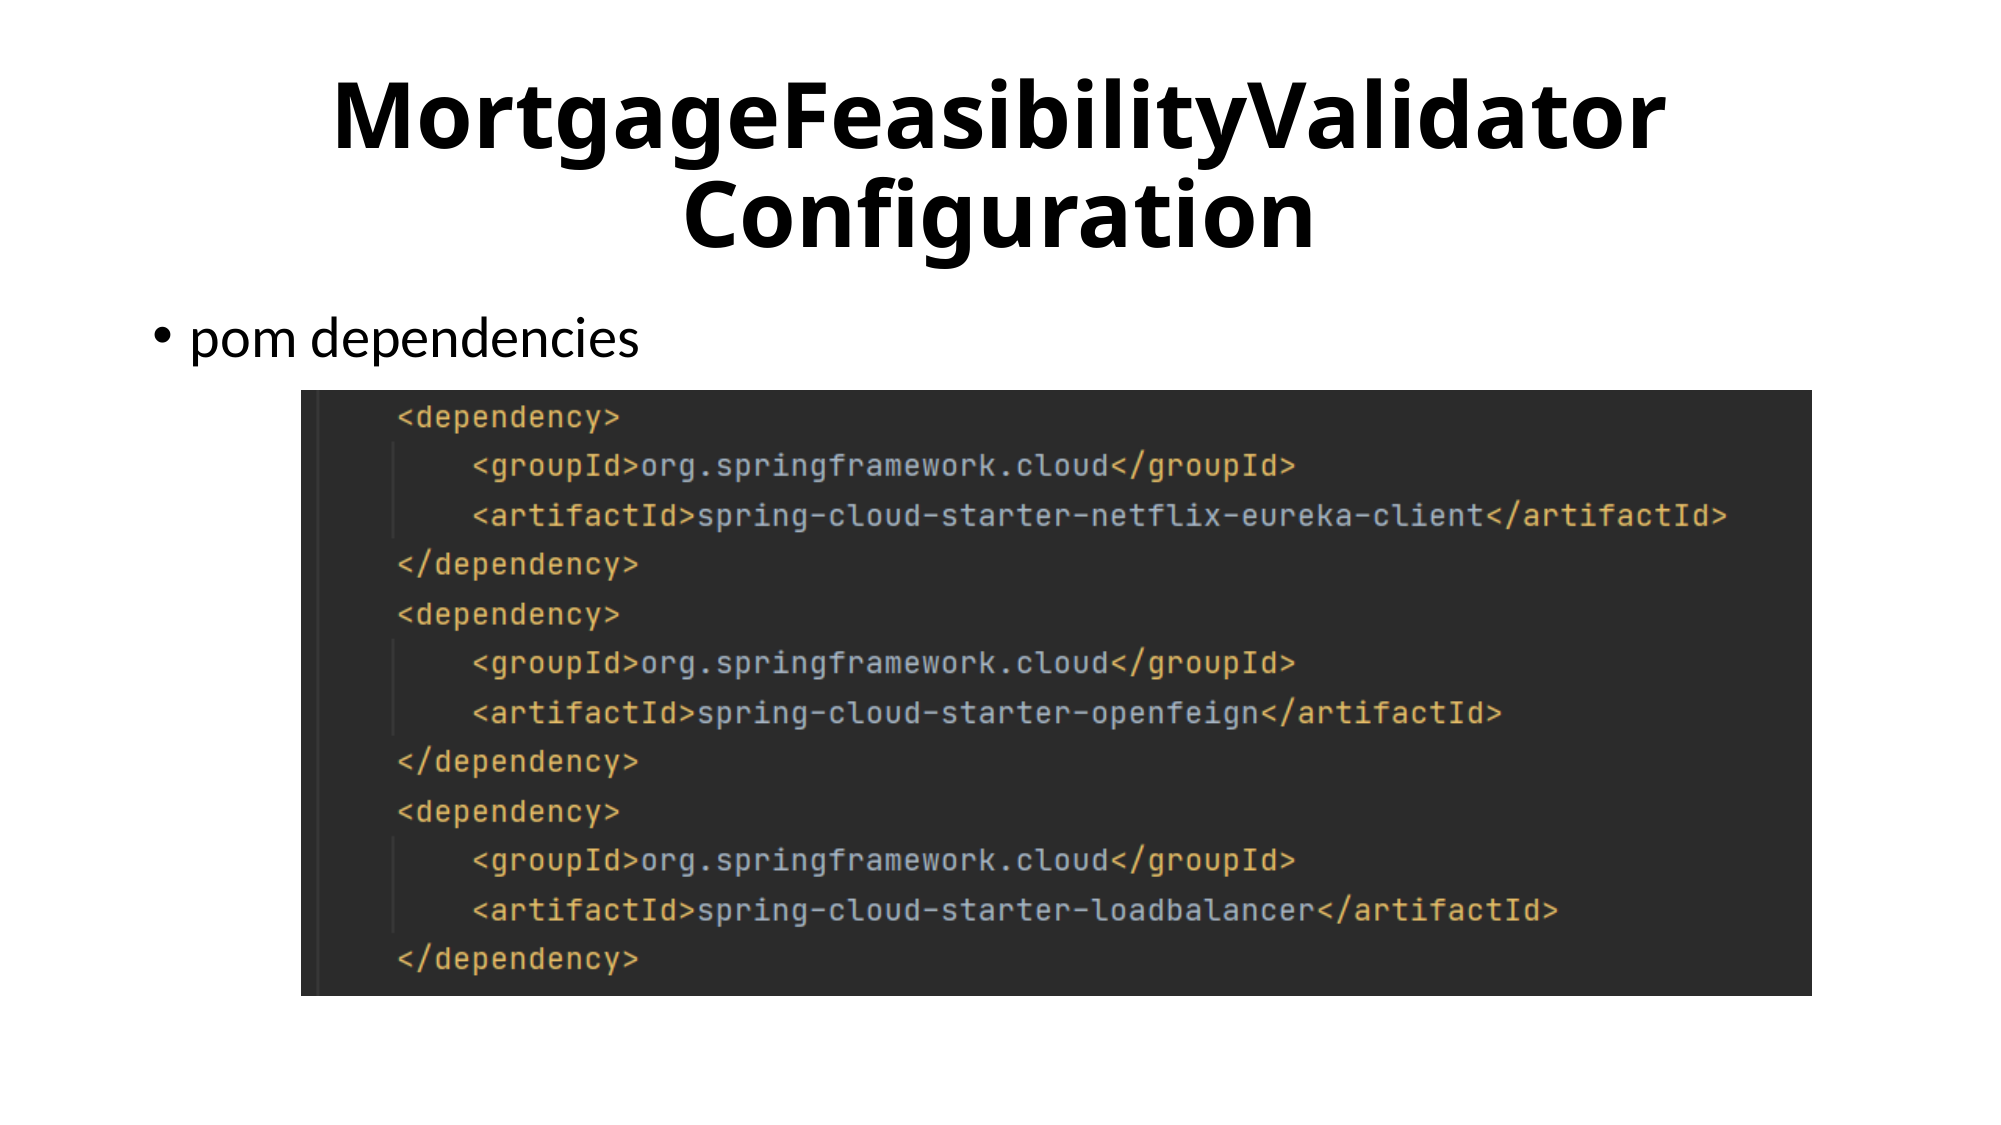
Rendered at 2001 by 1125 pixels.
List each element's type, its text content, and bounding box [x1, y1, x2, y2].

list pom dependencies [137, 299, 1863, 1014]
picture [301, 390, 1812, 996]
title MortgageFeasibilityValidator Configuration [137, 59, 1863, 278]
